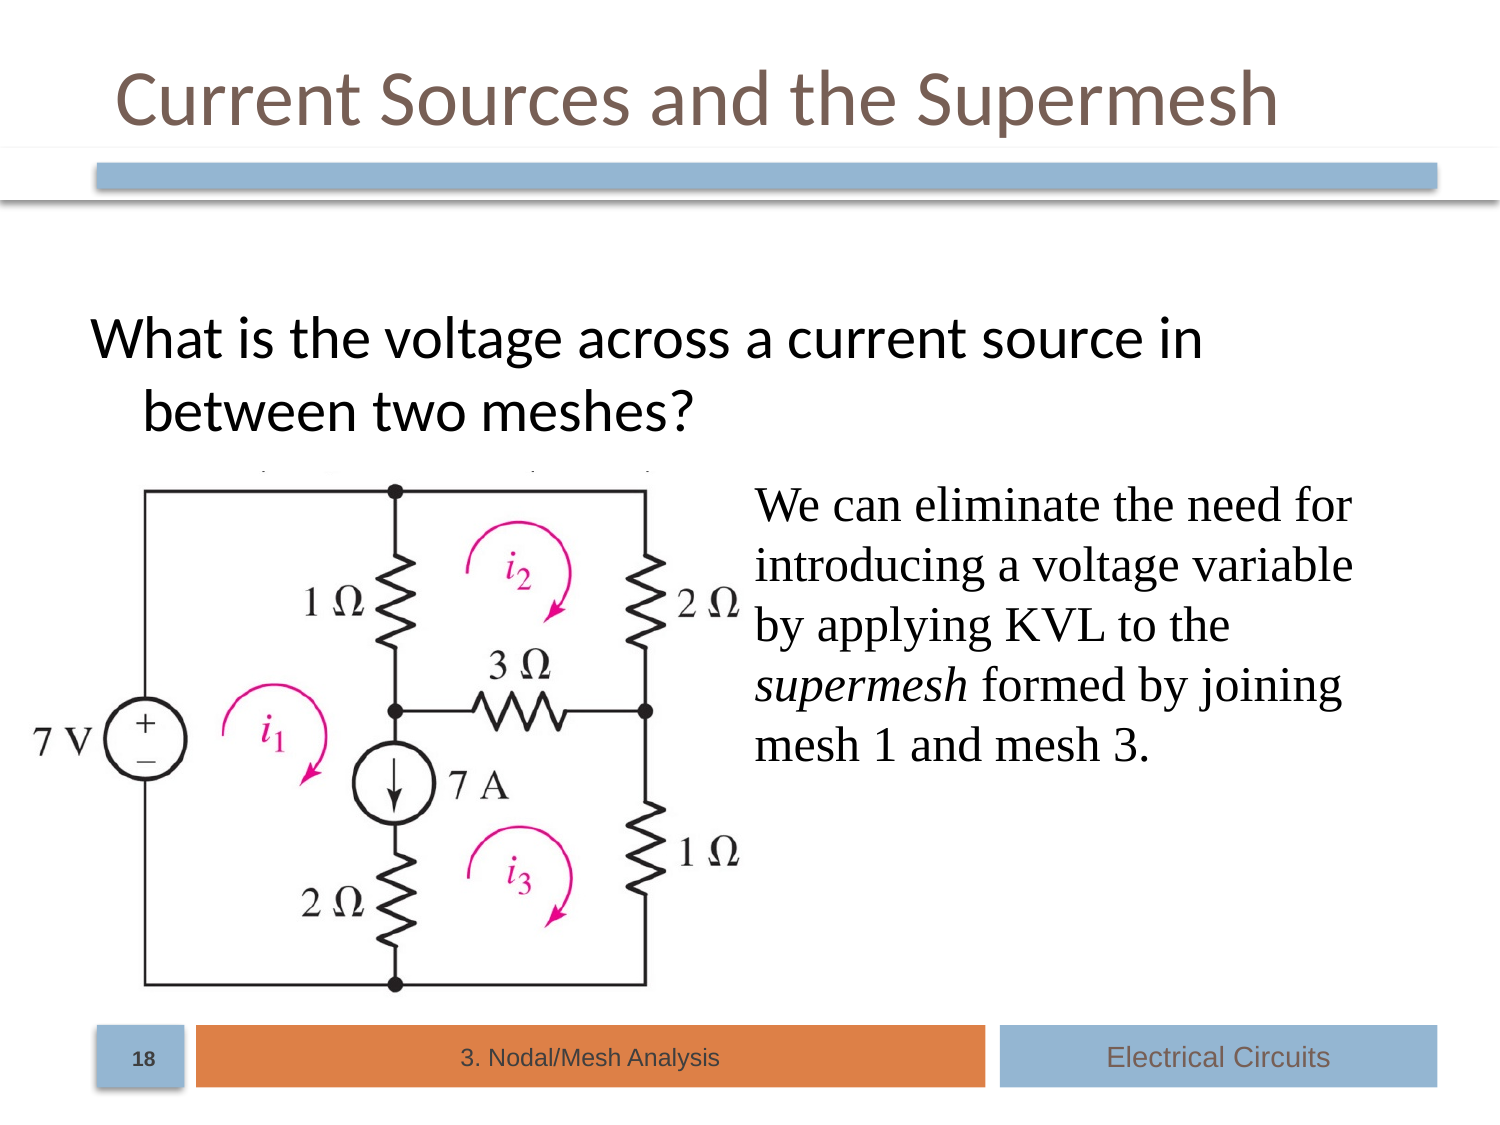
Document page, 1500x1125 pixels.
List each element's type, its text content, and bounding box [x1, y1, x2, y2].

footer 3. Nodal/Mesh Analysis [196, 1025, 986, 1088]
slide_number Electrical Circuits [999, 1025, 1438, 1088]
list What is the voltage across a current source in between two meshes? [75, 291, 1425, 470]
text_box We can eliminate the need for introducing a voltage variable by applying KVL to the supermesh formed by joining mesh 1 and mesh 3. [739, 464, 1425, 779]
slide_number 18 [99, 1038, 188, 1079]
title Current Sources and the Supermesh [100, 37, 1438, 150]
picture [11, 471, 761, 1017]
